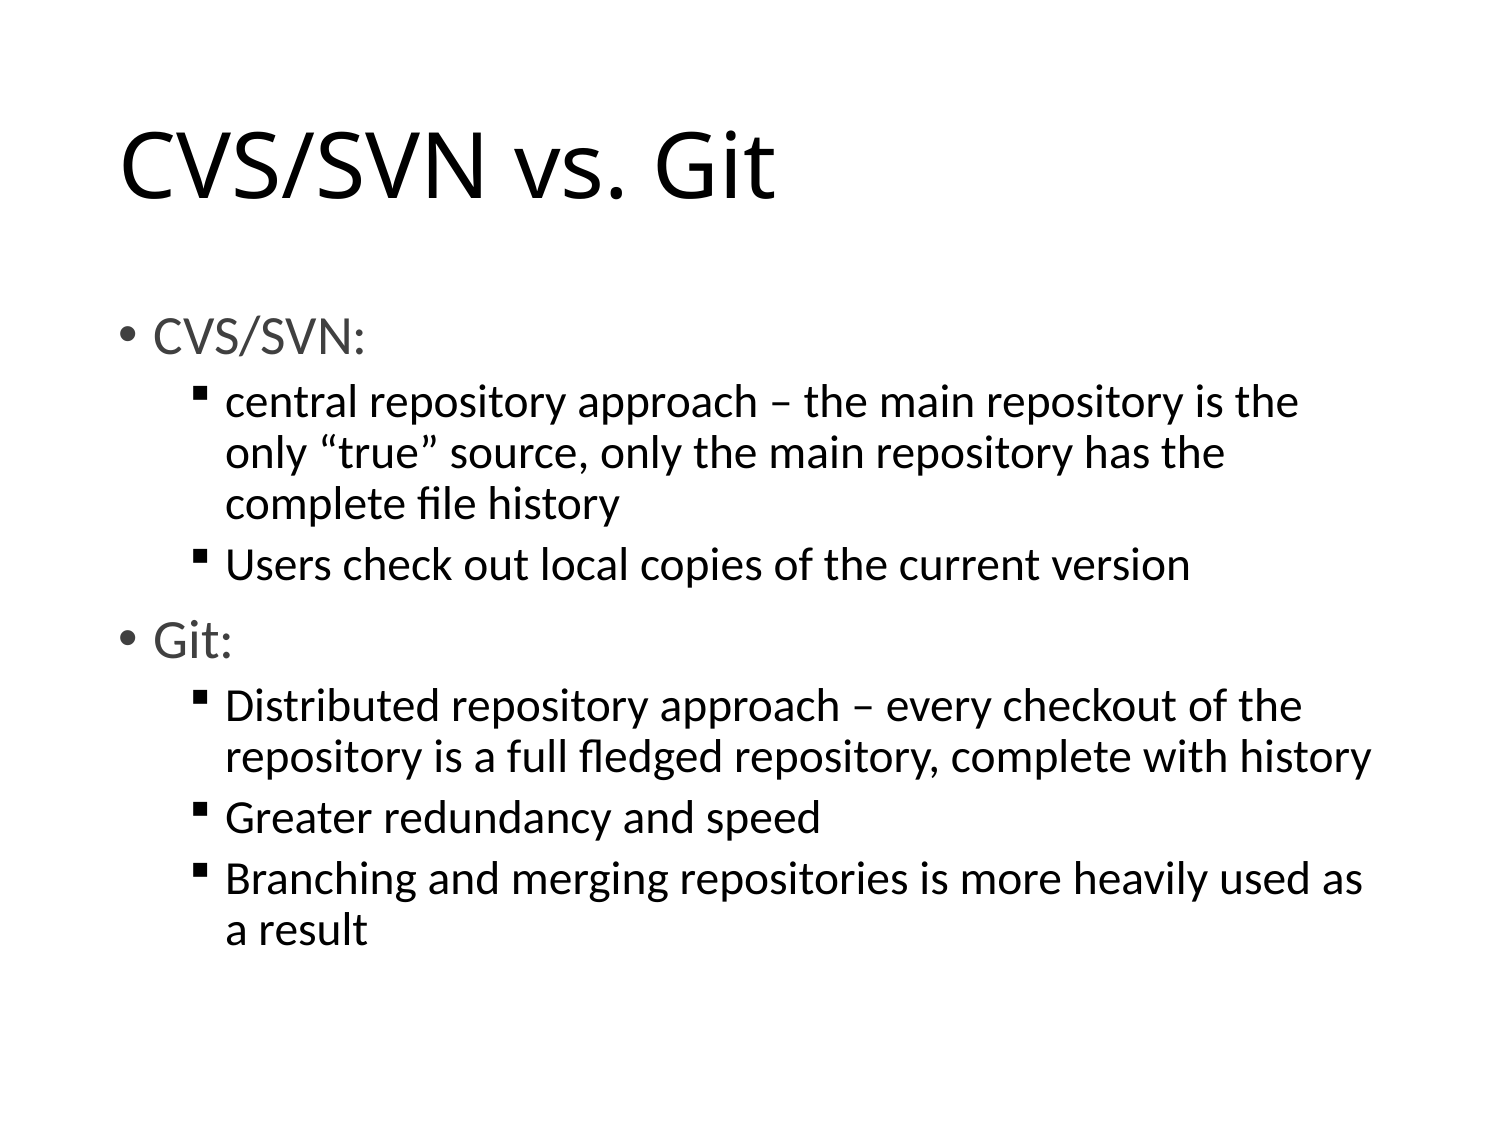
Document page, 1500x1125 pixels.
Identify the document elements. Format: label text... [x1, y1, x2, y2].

title CVS/SVN vs. Git [103, 59, 1397, 278]
list CVS/SVN: central repository approach – the main repository is the only “true” source, only the main repository has the complete file history Users check out local copies of the current version Git: Distributed repository approach – every checkout of the repository is a full fledged repository, complete with history Greater redundancy and speed Branching and merging repositories is more heavily used as a result [103, 299, 1397, 1014]
